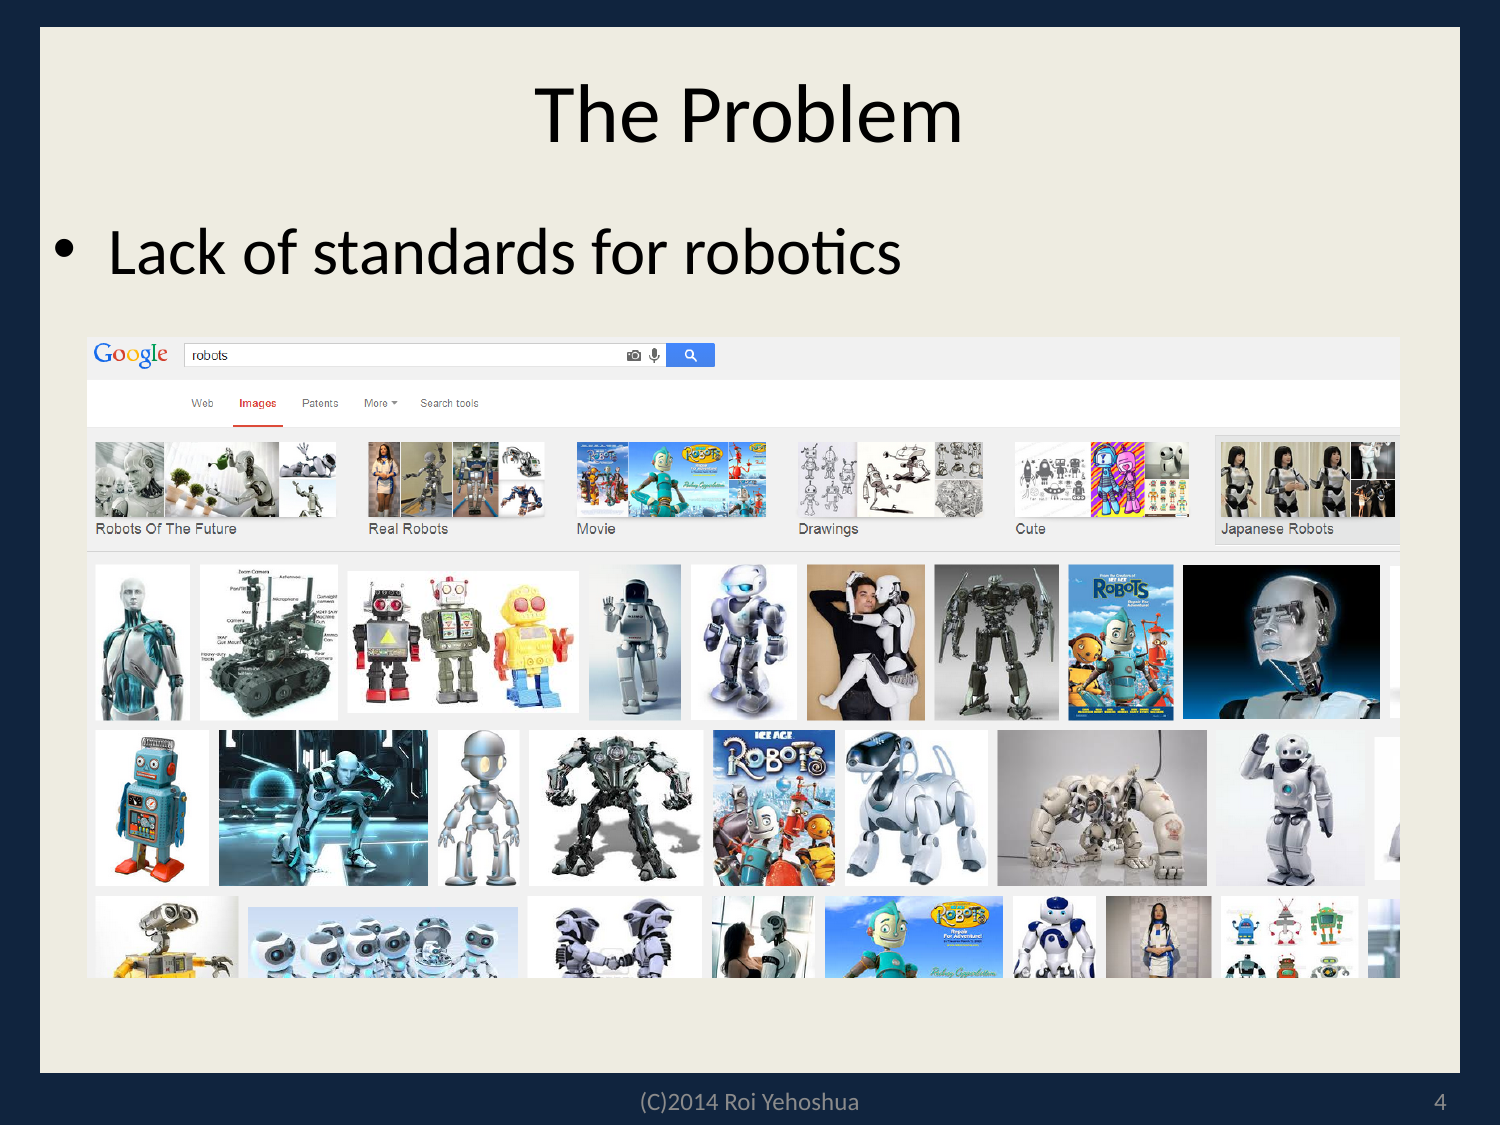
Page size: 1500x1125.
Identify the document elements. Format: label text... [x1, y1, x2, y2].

footer (C)2014 Roi Yehoshua [512, 1074, 988, 1125]
list Lack of standards for robotics [37, 200, 1463, 300]
picture [87, 337, 1401, 978]
slide_number 4 [1111, 1074, 1462, 1125]
title The Problem [37, 31, 1463, 188]
